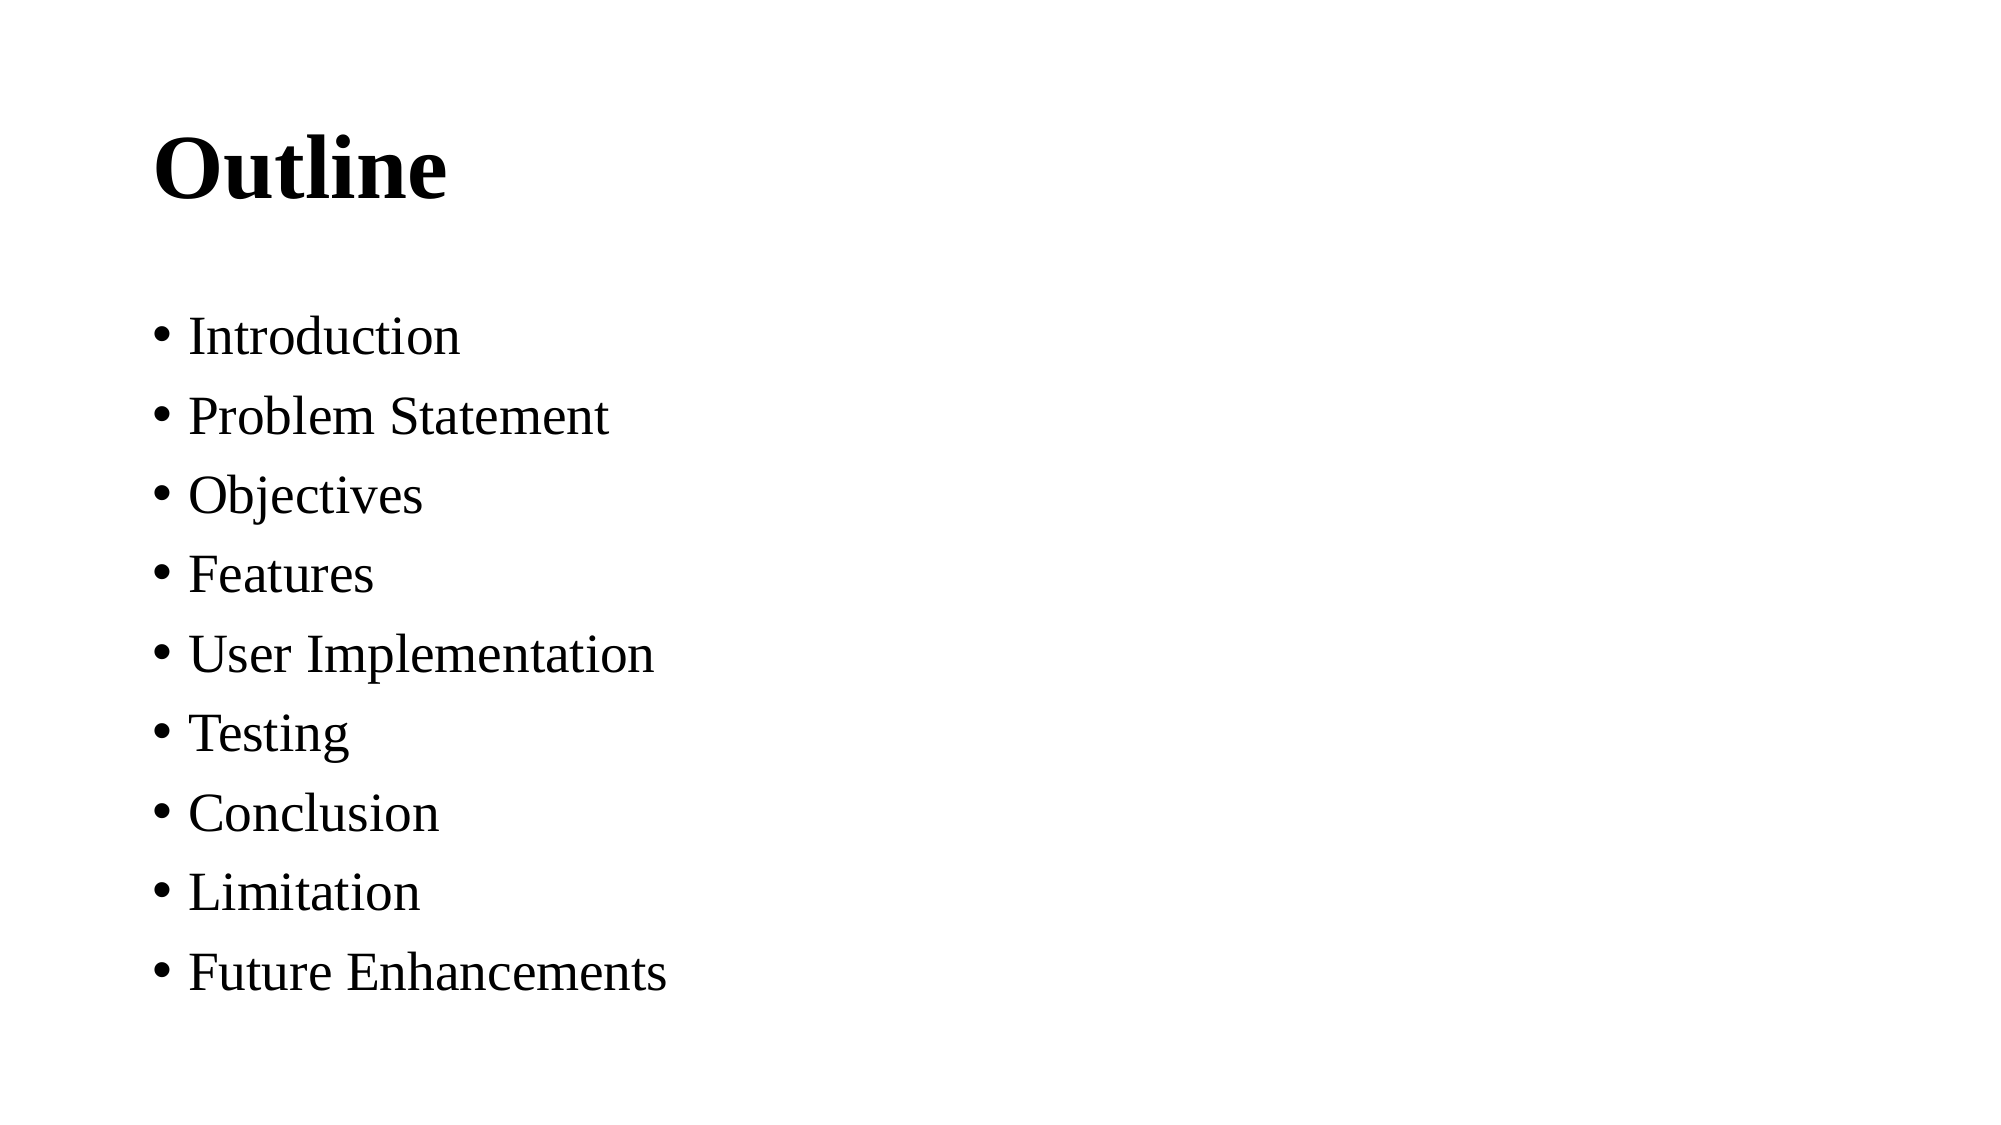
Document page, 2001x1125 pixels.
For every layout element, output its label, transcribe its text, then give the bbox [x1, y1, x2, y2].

list Introduction Problem Statement Objectives Features User Implementation Testing Conclusion Limitation Future Enhancements [137, 299, 1863, 1014]
title Outline [137, 59, 1863, 278]
